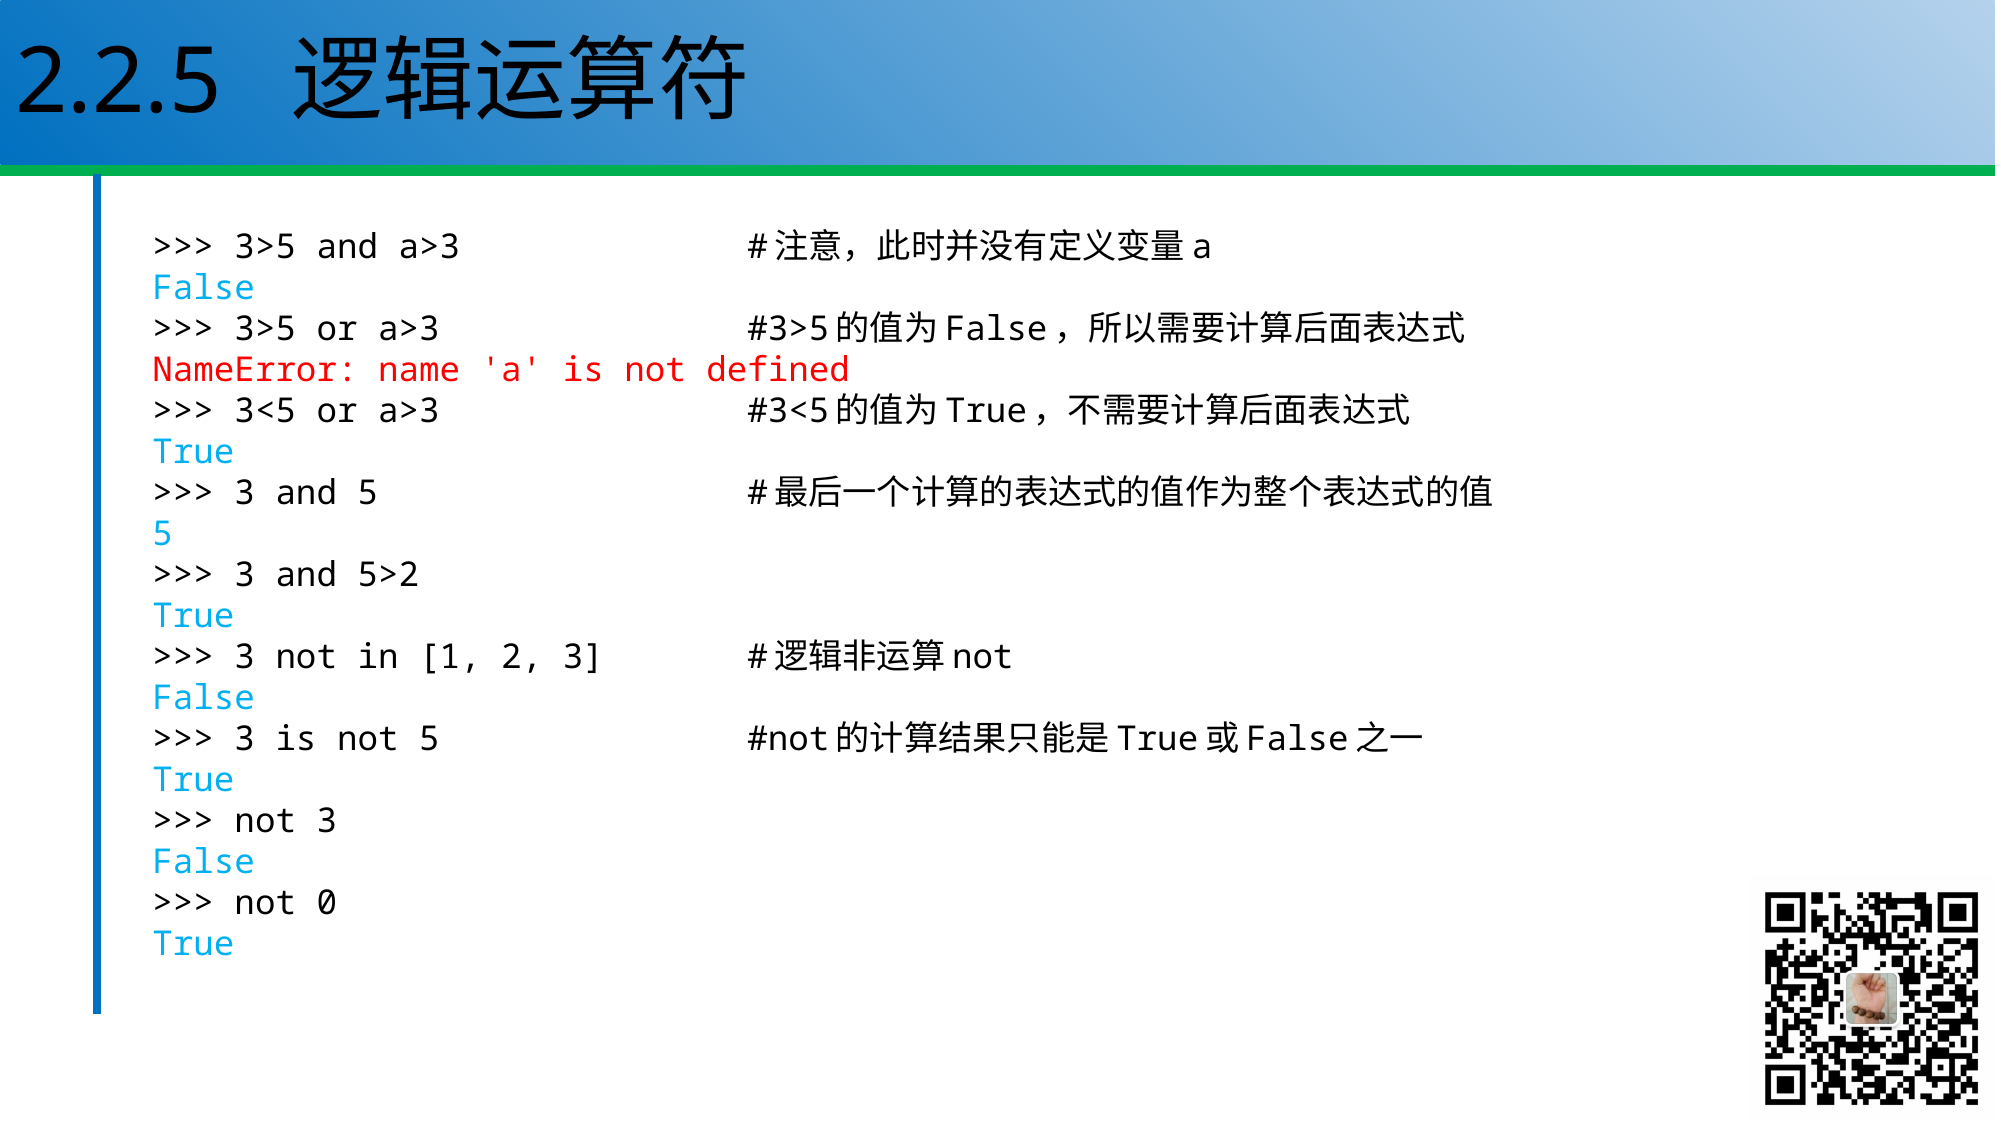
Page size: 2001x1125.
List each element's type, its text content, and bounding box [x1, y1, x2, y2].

list >>> 3>5 and a>3 #注意，此时并没有定义变量a False >>> 3>5 or a>3 #3>5的值为False，所以需要计算后面表达式 NameError: name 'a' is not defined >>> 3<5 or a>3 #3<5的值为True，不需要计算后面表达式 True >>> 3 and 5 #最后一个计算的表达式的值作为整个表达式的值 5 >>> 3 and 5>2 True >>> 3 not in [1, 2, 3] #逻辑非运算not False >>> 3 is not 5 #not的计算结果只能是True或False之一 True >>> not 3 False >>> not 0 True [137, 216, 1863, 978]
picture [1748, 875, 1995, 1122]
slide_number 38 [1412, 1042, 1863, 1103]
title 2.2.5 逻辑运算符 [0, 0, 1995, 165]
